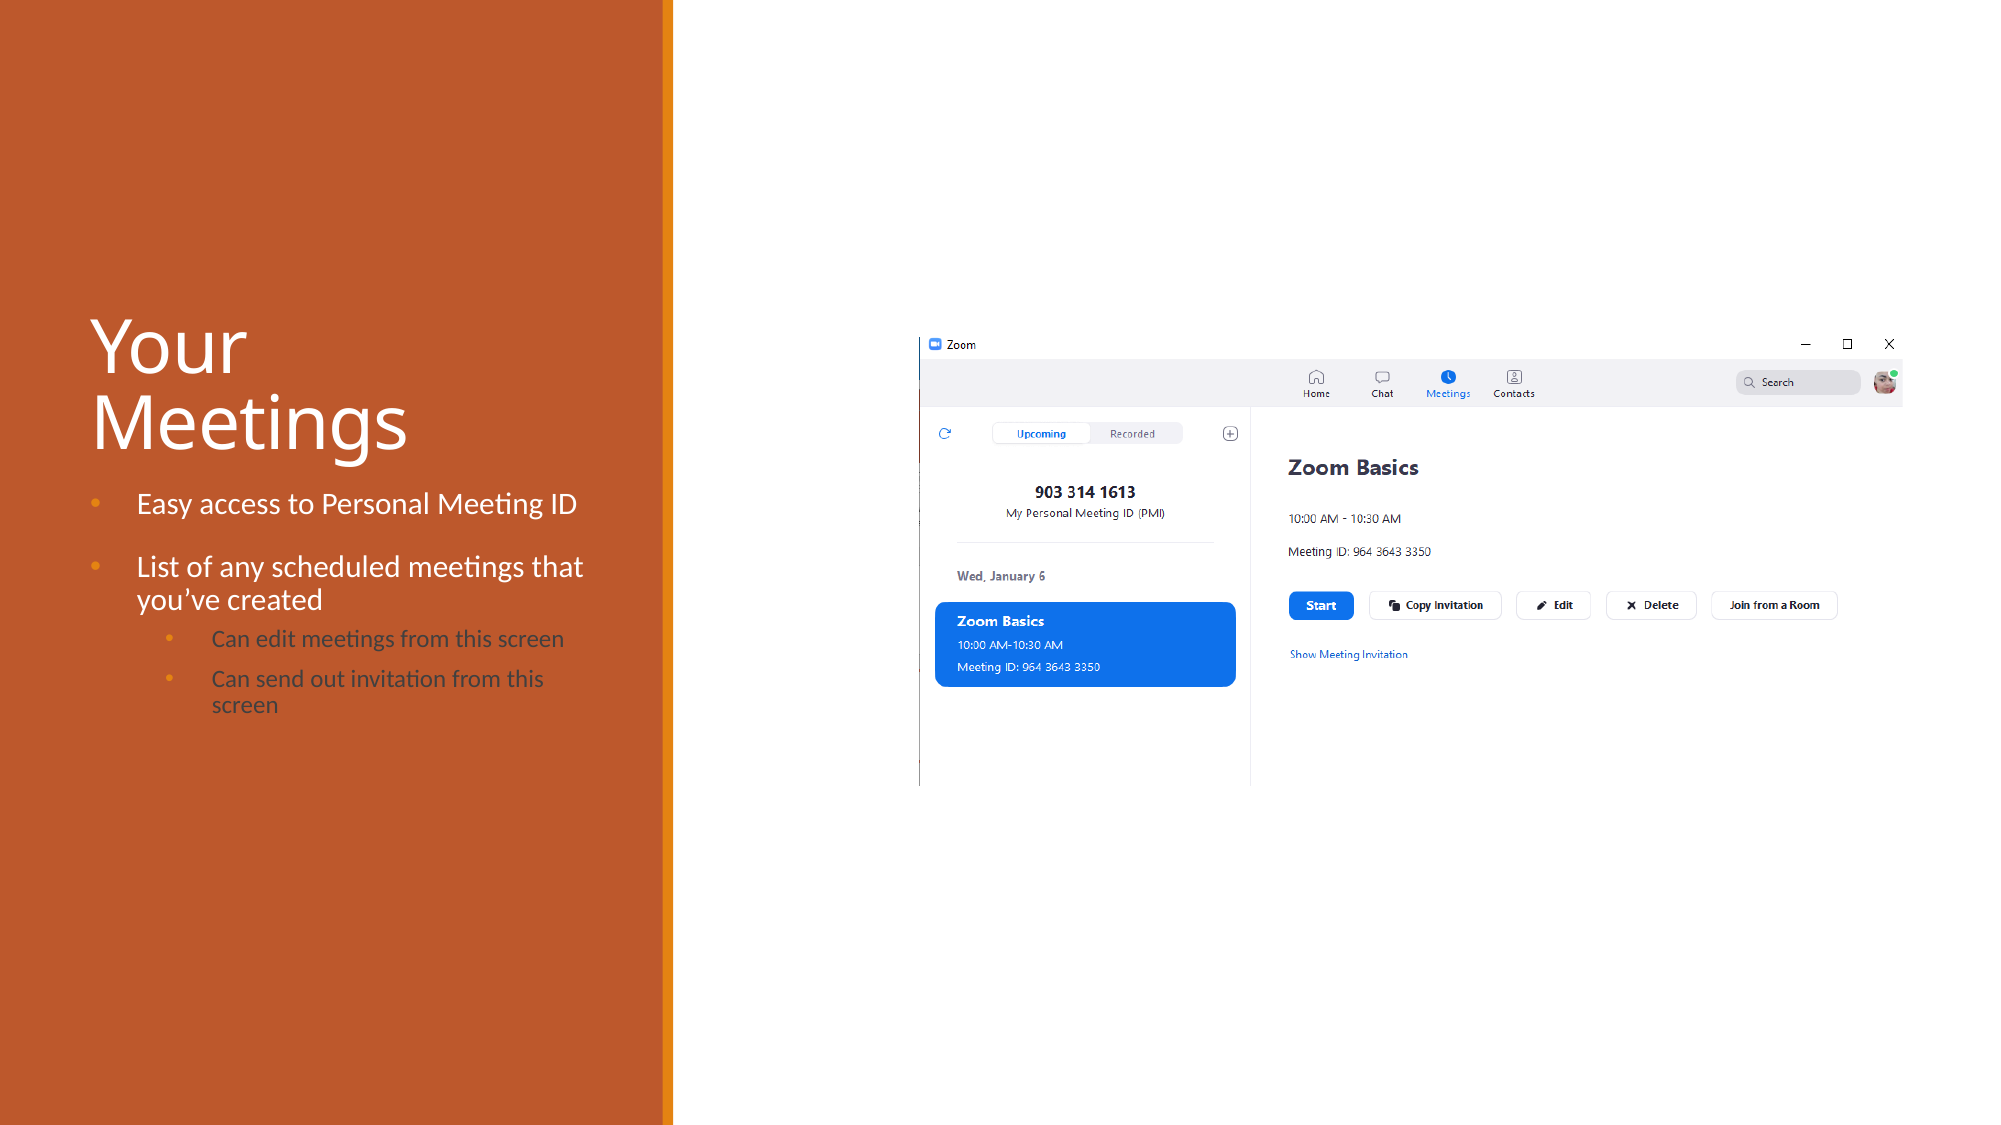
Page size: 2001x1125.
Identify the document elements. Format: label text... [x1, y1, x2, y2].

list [918, 336, 1904, 786]
list Easy access to Personal Meeting ID List of any scheduled meetings that you’ve created Can edit meetings from this screen Can send out invitation from this screen [75, 479, 600, 1035]
title Your Meetings [75, 97, 600, 473]
